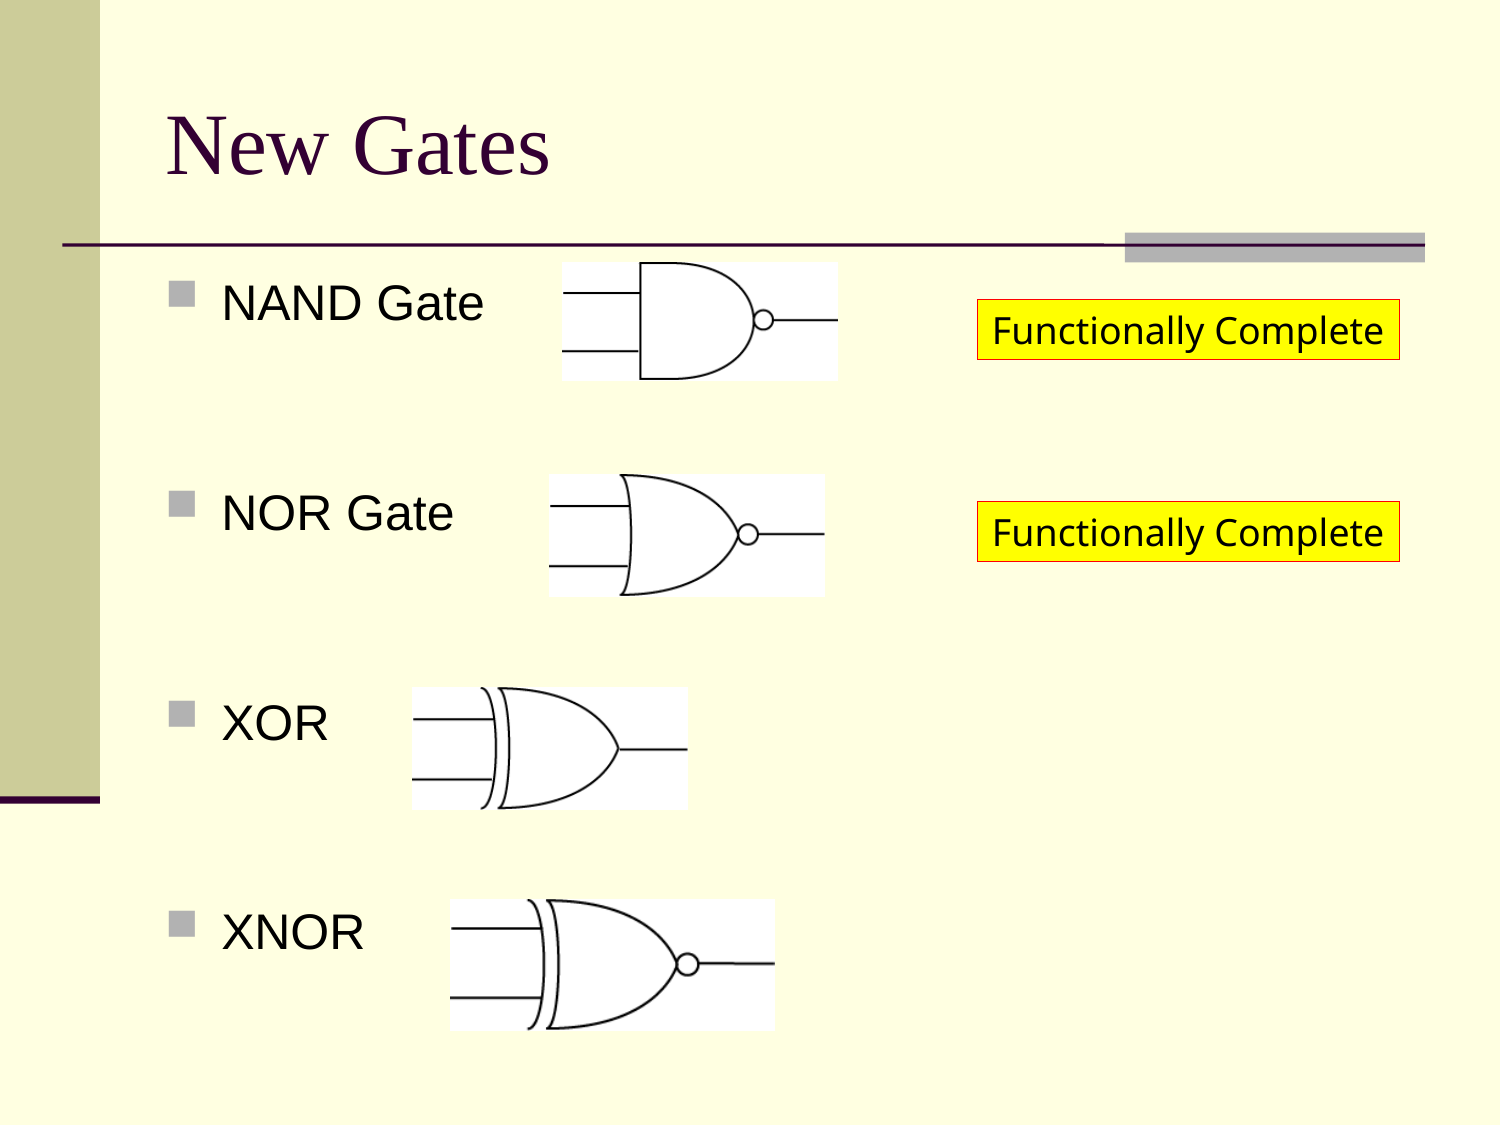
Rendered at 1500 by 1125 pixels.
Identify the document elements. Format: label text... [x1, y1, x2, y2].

list NAND Gate NOR Gate XOR XNOR [150, 262, 1425, 1006]
picture [449, 899, 776, 1031]
picture [549, 474, 826, 597]
picture [562, 262, 838, 381]
text_box Functionally Complete [977, 299, 1400, 360]
title New Gates [150, 45, 1425, 234]
picture [412, 687, 688, 810]
text_box Functionally Complete [977, 501, 1400, 562]
